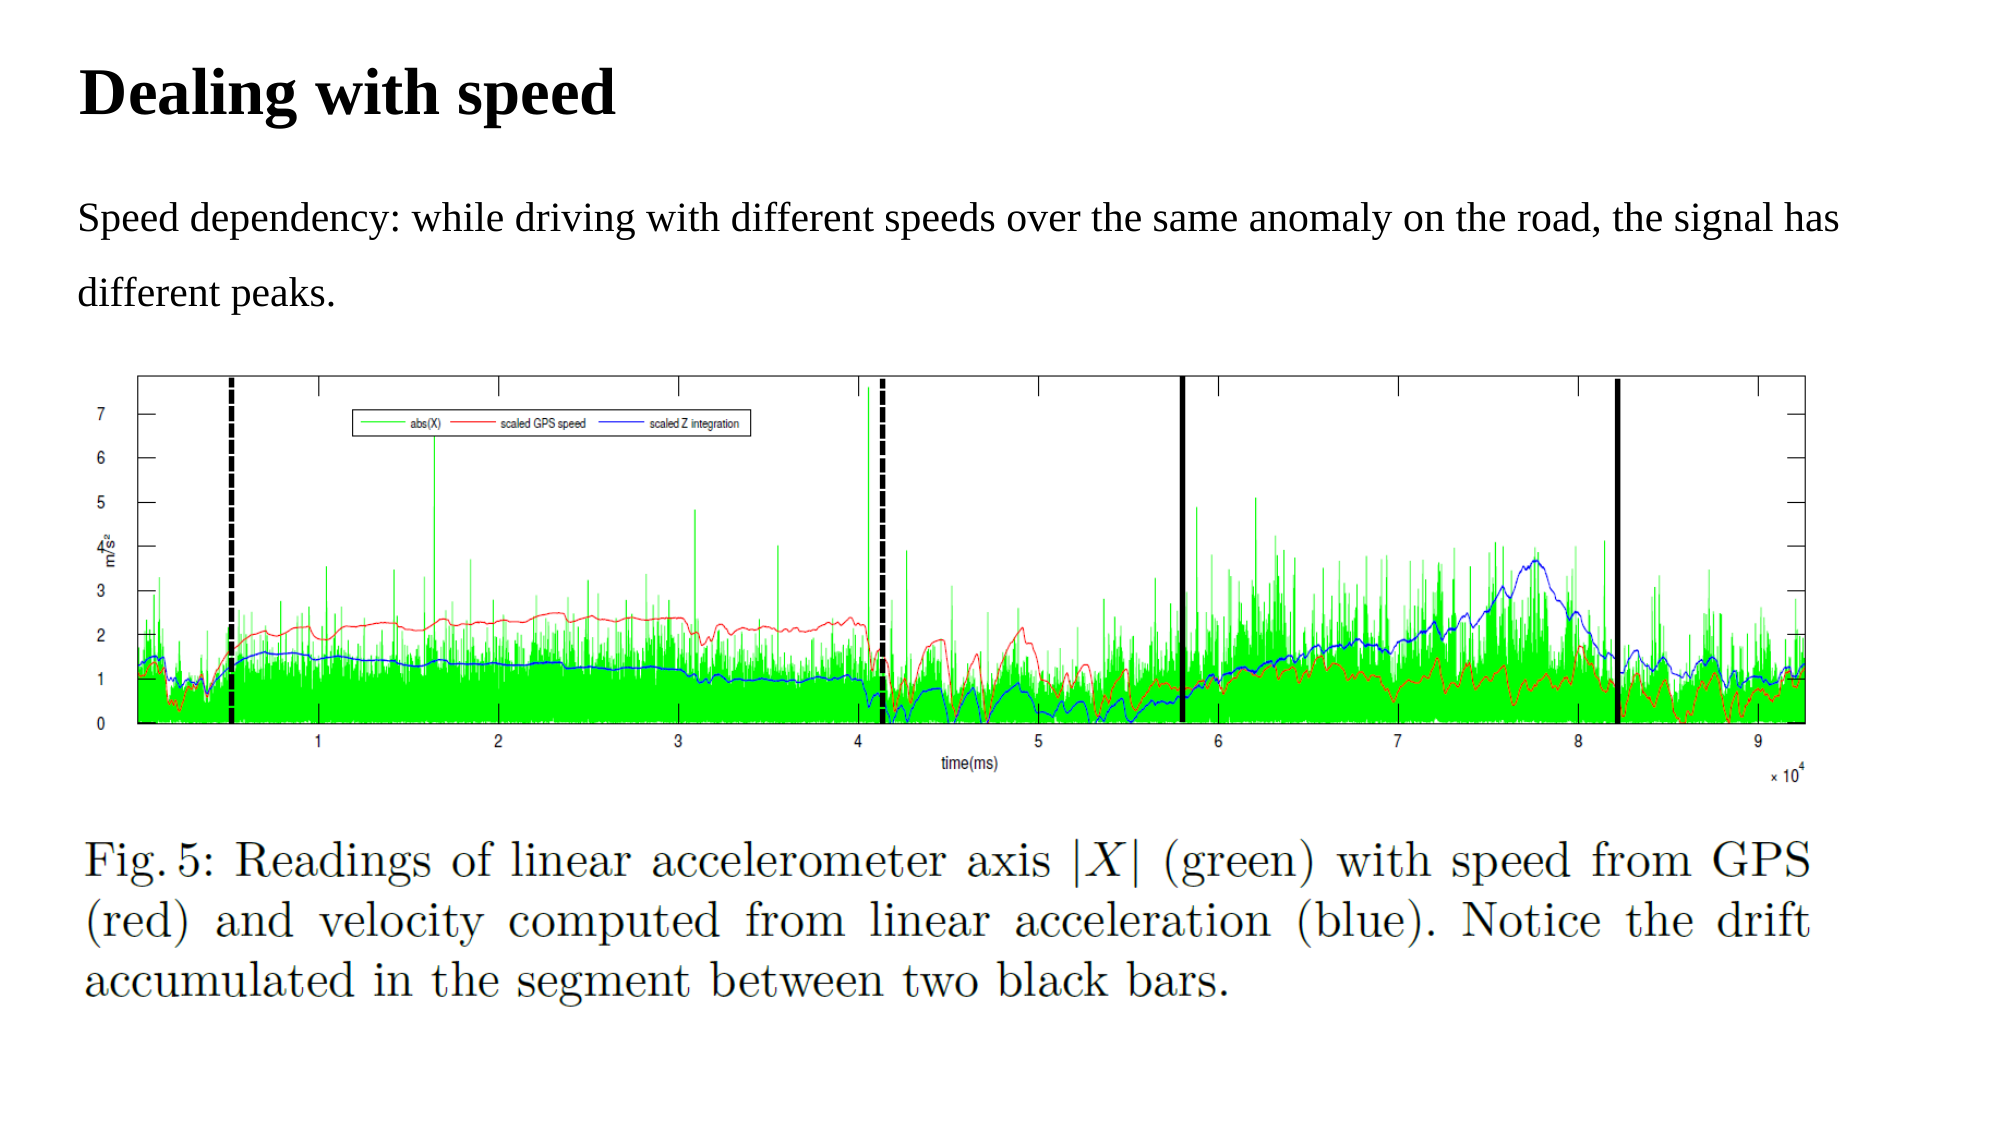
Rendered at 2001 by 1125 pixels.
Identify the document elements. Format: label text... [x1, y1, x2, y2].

picture [62, 345, 1832, 1011]
text_box Speed dependency: while driving with different speeds over the same anomaly on the road, the signal has different peaks. [62, 157, 1952, 323]
text_box Dealing with speed [64, 40, 633, 136]
